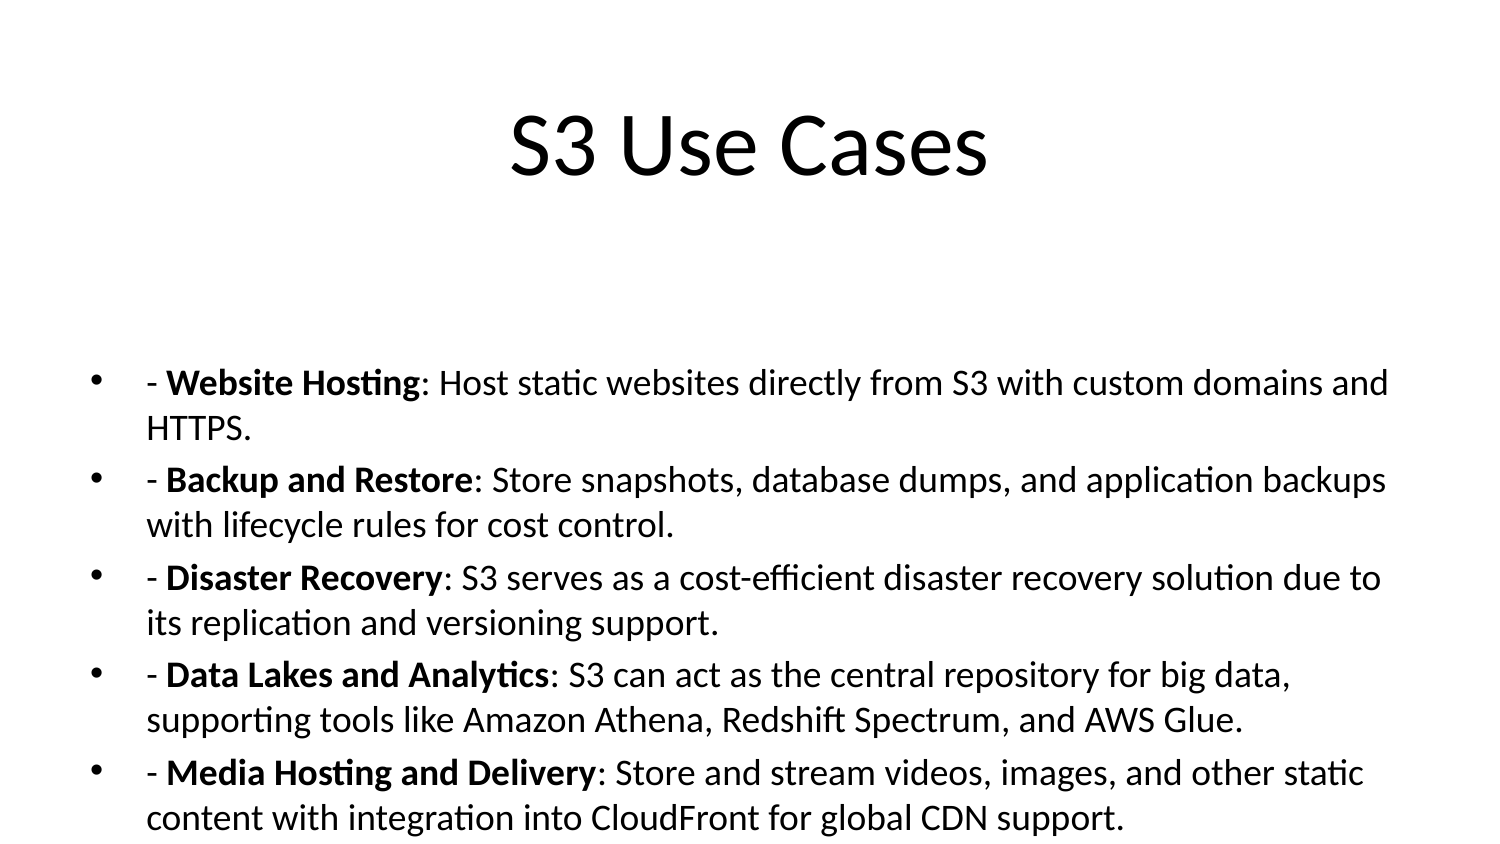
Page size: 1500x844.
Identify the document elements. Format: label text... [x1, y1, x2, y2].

list - Website Hosting: Host static websites directly from S3 with custom domains and HTTPS. - Backup and Restore: Store snapshots, database dumps, and application backups with lifecycle rules for cost control. - Disaster Recovery: S3 serves as a cost-efficient disaster recovery solution due to its replication and versioning support. - Data Lakes and Analytics: S3 can act as the central repository for big data, supporting tools like Amazon Athena, Redshift Spectrum, and AWS Glue. - Media Hosting and Delivery: Store and stream videos, images, and other static content with integration into CloudFront for global CDN support. - Software Delivery: Use S3 to host downloadable software, updates, or installer files with version control. [75, 262, 1425, 844]
title S3 Use Cases [75, 45, 1425, 233]
